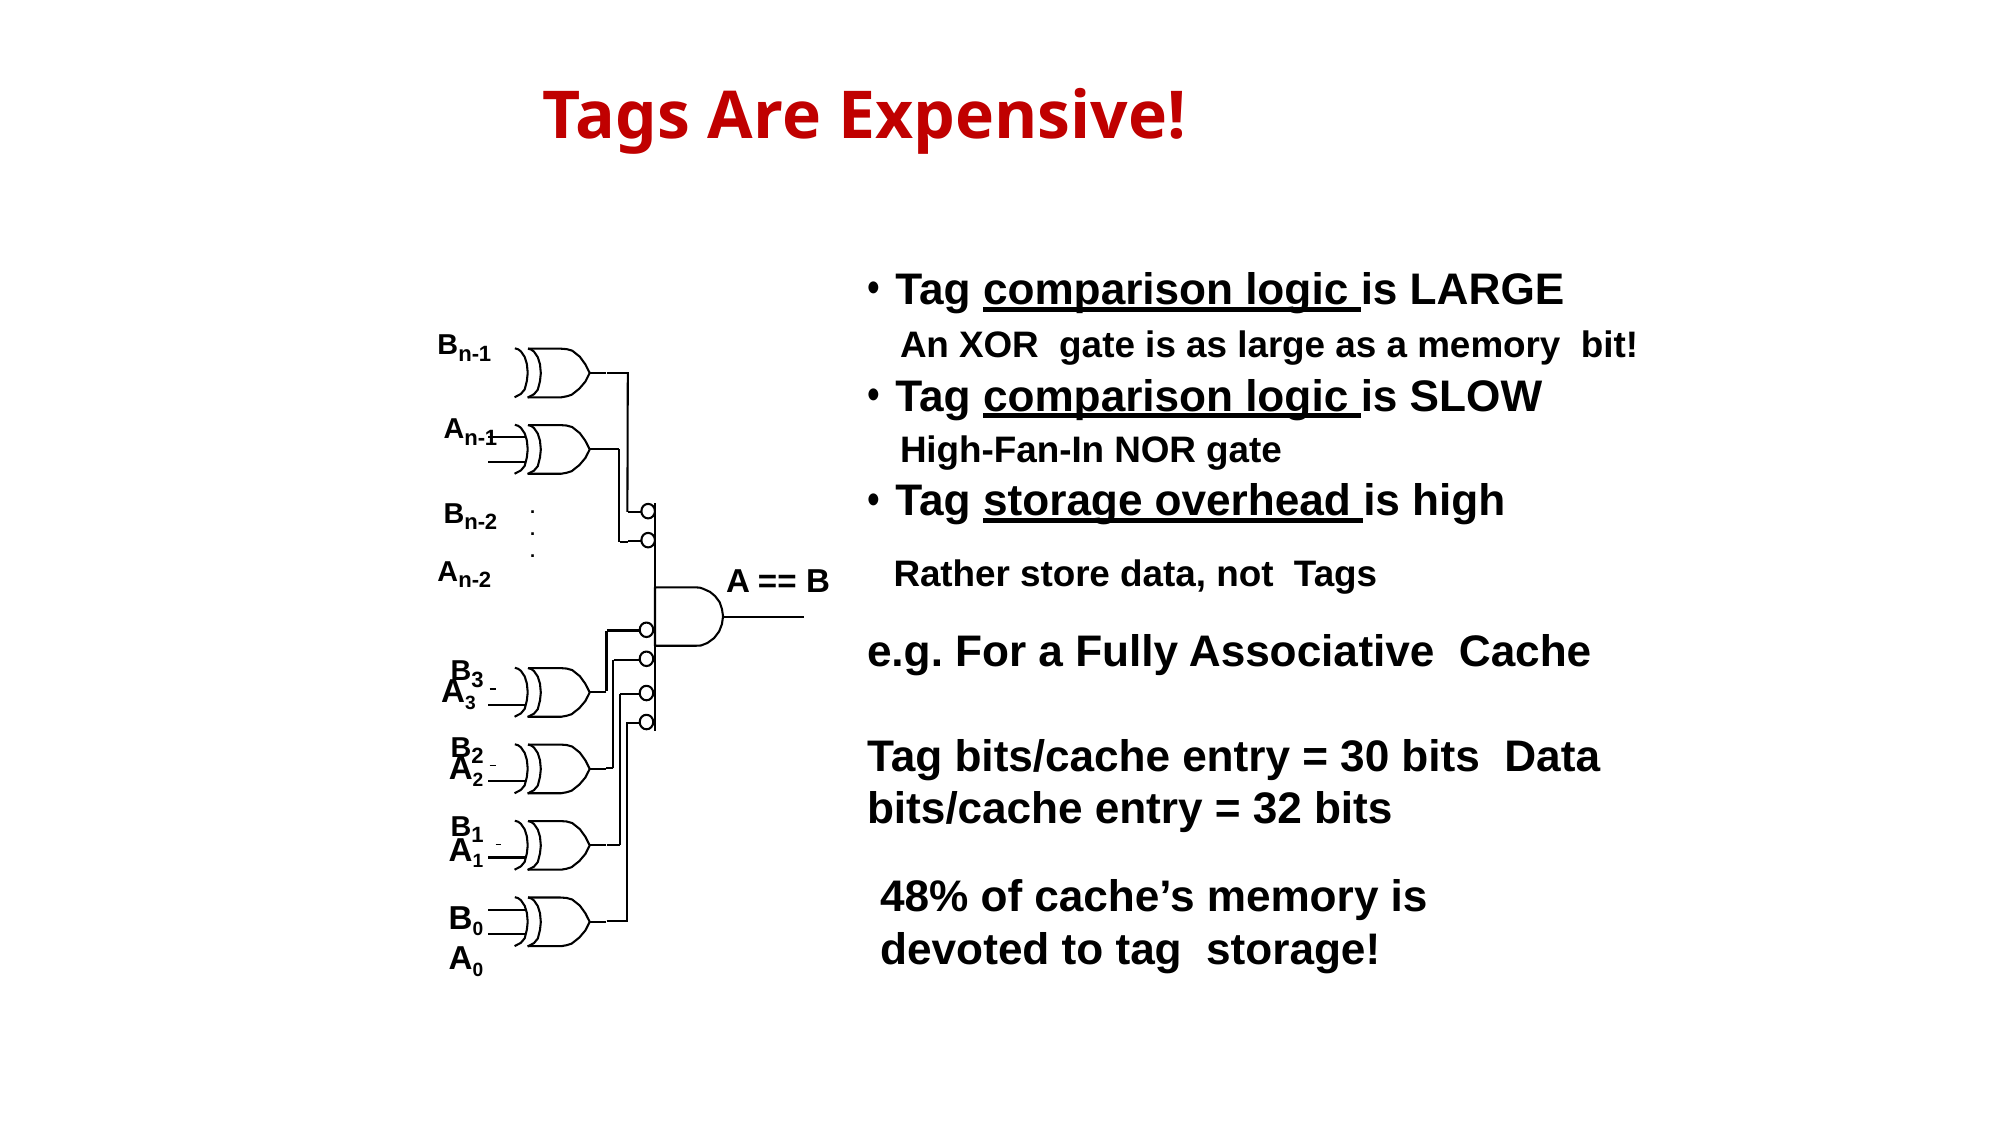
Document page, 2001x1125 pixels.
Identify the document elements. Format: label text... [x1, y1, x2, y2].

text_box [529, 744, 590, 794]
text_box [530, 821, 590, 870]
text_box A1 B0 A0 [446, 834, 488, 981]
text_box [639, 651, 654, 667]
text_box [514, 897, 527, 947]
text_box Tag comparison logic is LARGE An XOR gate is as large as a memory bit! Tag comparison logic is SLOW High-Fan-In NOR gate Tag storage overhead is high [865, 260, 1658, 525]
text_box [514, 782, 526, 793]
text_box B3 [448, 637, 528, 697]
text_box [530, 425, 590, 474]
text_box [529, 897, 590, 947]
text_box B2 [448, 714, 528, 774]
text_box B1 [448, 793, 528, 853]
text_box Rather store data, not Tags [891, 549, 1512, 595]
text_box [655, 587, 724, 646]
text_box [639, 685, 654, 701]
text_box [641, 503, 654, 519]
text_box Bn-1 An-1 Bn-2 An-2 [435, 314, 528, 600]
text_box [528, 425, 541, 474]
text_box [530, 668, 590, 717]
text_box [514, 853, 527, 857]
text_box . . . [528, 495, 537, 562]
text_box [527, 744, 541, 794]
text_box [514, 858, 526, 870]
text_box [529, 348, 590, 398]
text_box [527, 820, 541, 870]
text_box [527, 668, 541, 717]
text_box A2 [446, 746, 486, 791]
text_box 48% of cache’s memory is devoted to tag storage! [878, 867, 1525, 974]
title Tags Are Expensive! [540, 17, 1283, 206]
text_box e.g. For a Fully Associative Cache [865, 622, 1607, 676]
text_box [639, 714, 654, 730]
text_box [639, 622, 654, 638]
text_box Tag bits/cache entry = 30 bits Data bits/cache entry = 32 bits [865, 726, 1607, 833]
text_box [641, 532, 654, 548]
text_box [528, 348, 541, 398]
text_box A == B [724, 559, 864, 600]
text_box A3 [439, 669, 487, 714]
text_box [514, 697, 527, 704]
text_box [527, 897, 541, 947]
text_box [514, 705, 526, 714]
text_box [514, 774, 527, 781]
